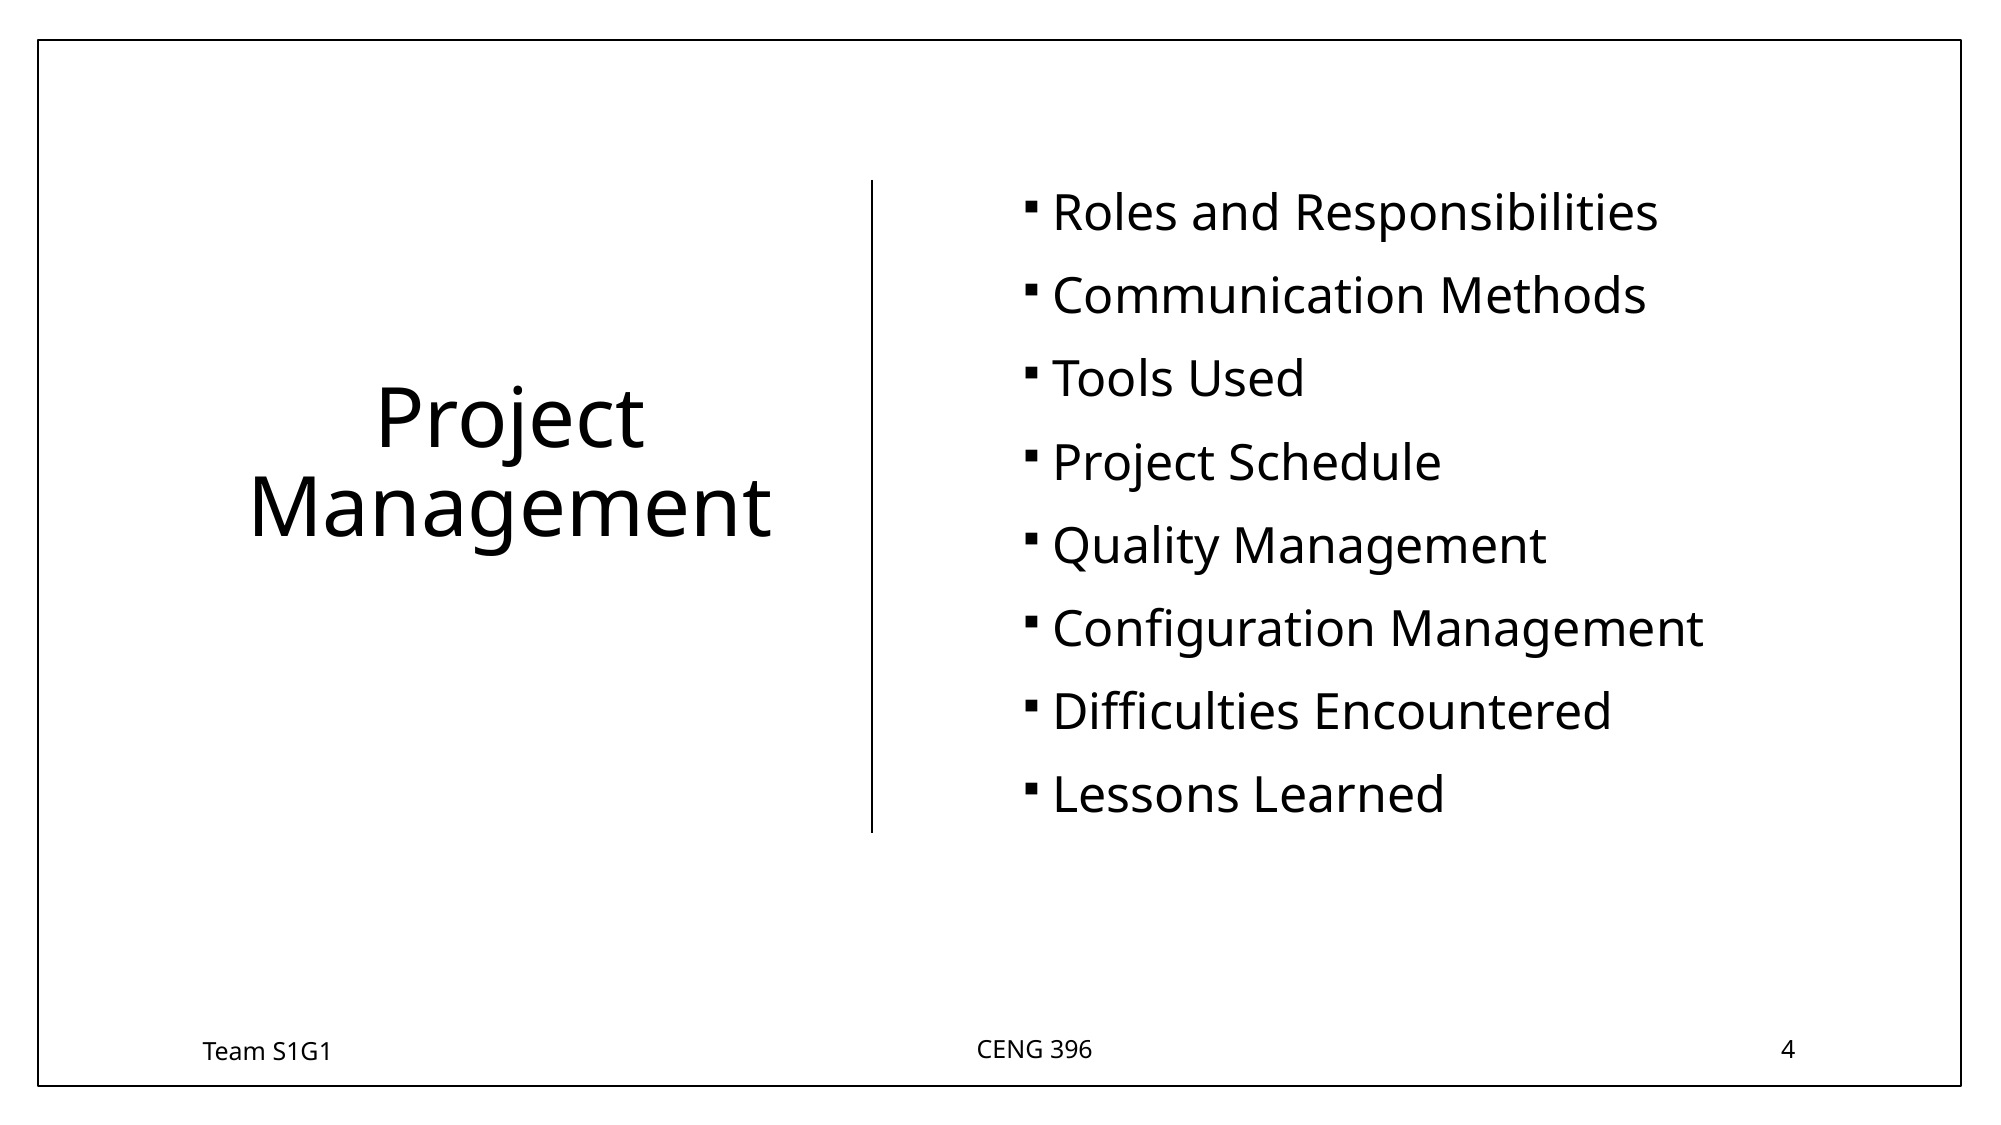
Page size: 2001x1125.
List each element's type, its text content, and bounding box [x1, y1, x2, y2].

slide_number Team S1G1 [187, 1020, 570, 1081]
footer CENG 396 [647, 1020, 1422, 1081]
slide_number 4 [1530, 1020, 1811, 1081]
list Roles and Responsibilities Communication Methods Tools Used Project Schedule Quality Management Configuration Management Difficulties Encountered Lessons Learned [999, 179, 1855, 945]
title Project Management [187, 277, 833, 563]
